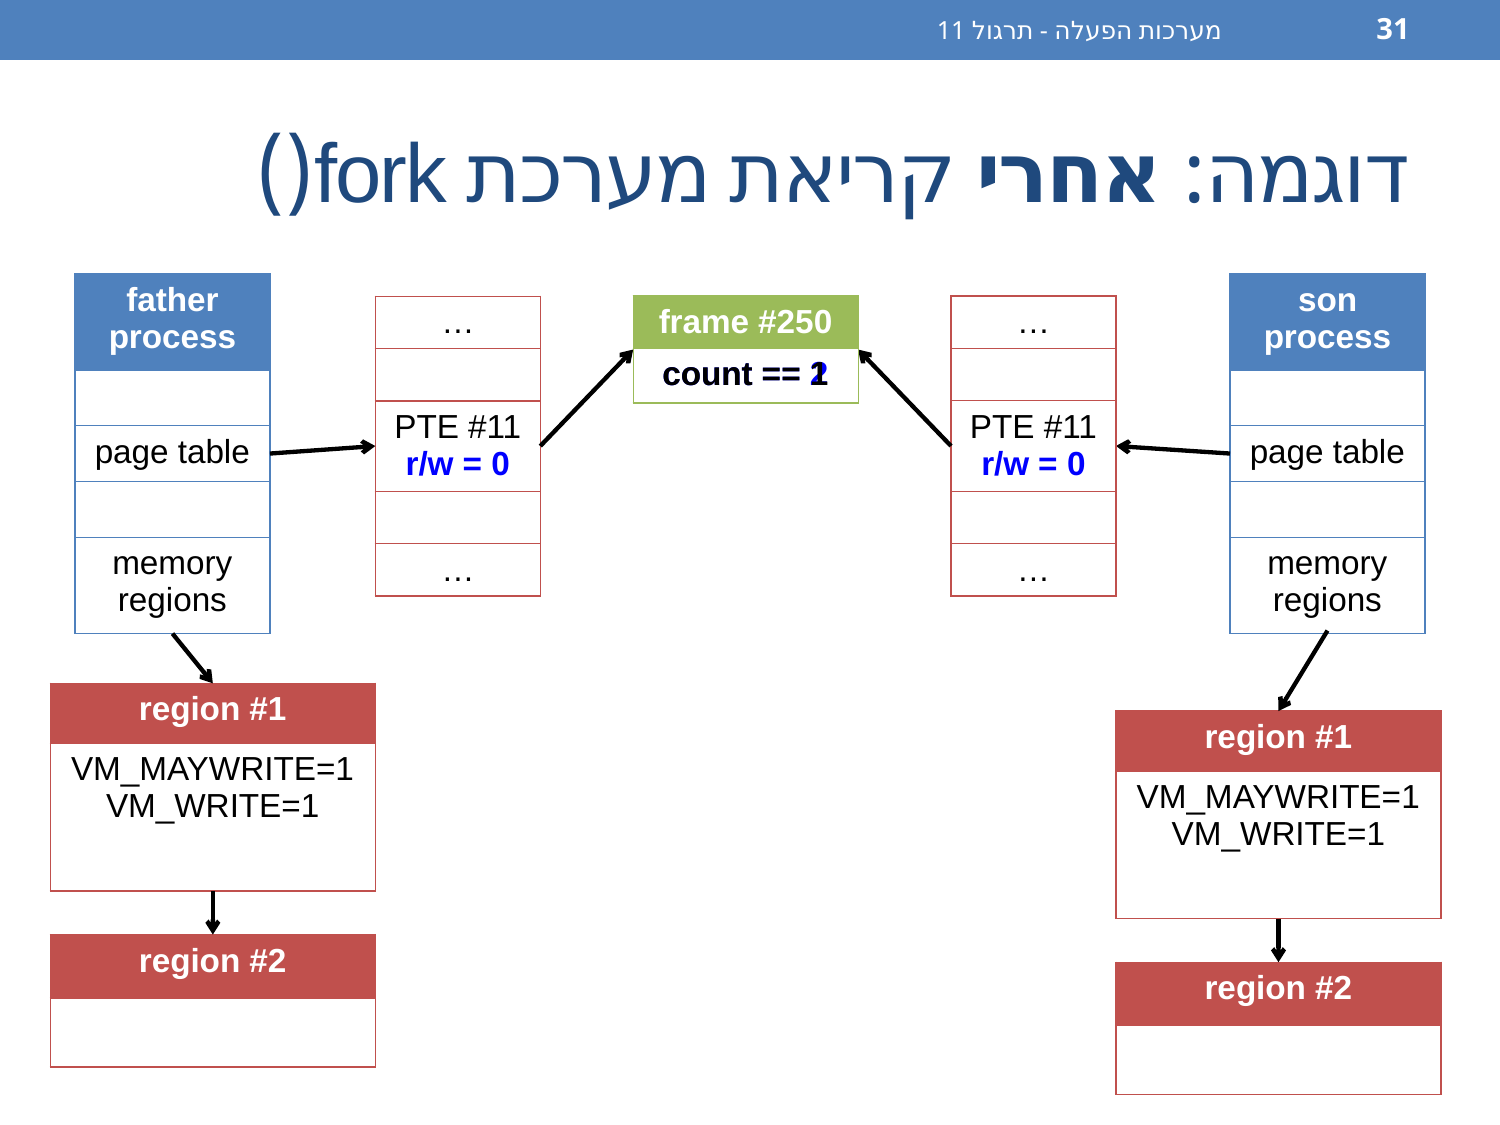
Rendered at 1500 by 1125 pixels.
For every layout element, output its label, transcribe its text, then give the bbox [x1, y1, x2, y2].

table_cell [76, 482, 269, 537]
table_cell PTE #11 r/w = 0 [952, 401, 1115, 491]
table_cell [51, 999, 375, 1066]
table_cell VM_MAYWRITE=1 VM_WRITE=1 [1117, 772, 1440, 918]
slide_number 31 [1250, 3, 1425, 57]
table_cell page table [1231, 426, 1424, 481]
table_cell [1231, 371, 1424, 425]
table_header … [952, 297, 1115, 348]
table_header region #2 [1117, 963, 1440, 1025]
table_cell [1231, 482, 1424, 537]
table_cell … [952, 544, 1115, 595]
table_header region #2 [51, 935, 375, 997]
table_cell [376, 349, 540, 400]
table_header father process [76, 274, 269, 369]
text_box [172, 633, 214, 684]
table_cell [376, 492, 540, 543]
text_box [1278, 630, 1328, 712]
table_cell [957, 349, 1115, 400]
table_cell [76, 371, 269, 425]
table_header region #1 [51, 684, 375, 743]
table_cell [952, 492, 1115, 543]
table_cell [1117, 1026, 1440, 1094]
table_cell page table [76, 426, 269, 481]
footer מערכות הפעלה - תרגול 11 [562, 3, 1238, 57]
table_cell PTE #11 r/w = 0 [376, 402, 540, 491]
table_header region #1 [1117, 712, 1440, 770]
table_header frame #250 [634, 297, 858, 348]
table_header … [376, 297, 540, 348]
table_cell count == 1 [637, 349, 858, 402]
table_cell VM_MAYWRITE=1 VM_WRITE=1 [51, 744, 375, 890]
table_cell … [376, 544, 540, 595]
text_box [857, 350, 952, 454]
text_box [540, 350, 634, 454]
table_cell memory regions [76, 538, 269, 633]
title דוגמה: אחרי קריאת מערכת fork() [75, 87, 1425, 250]
table_cell memory regions [1231, 538, 1424, 633]
table_header son process [1231, 274, 1424, 369]
